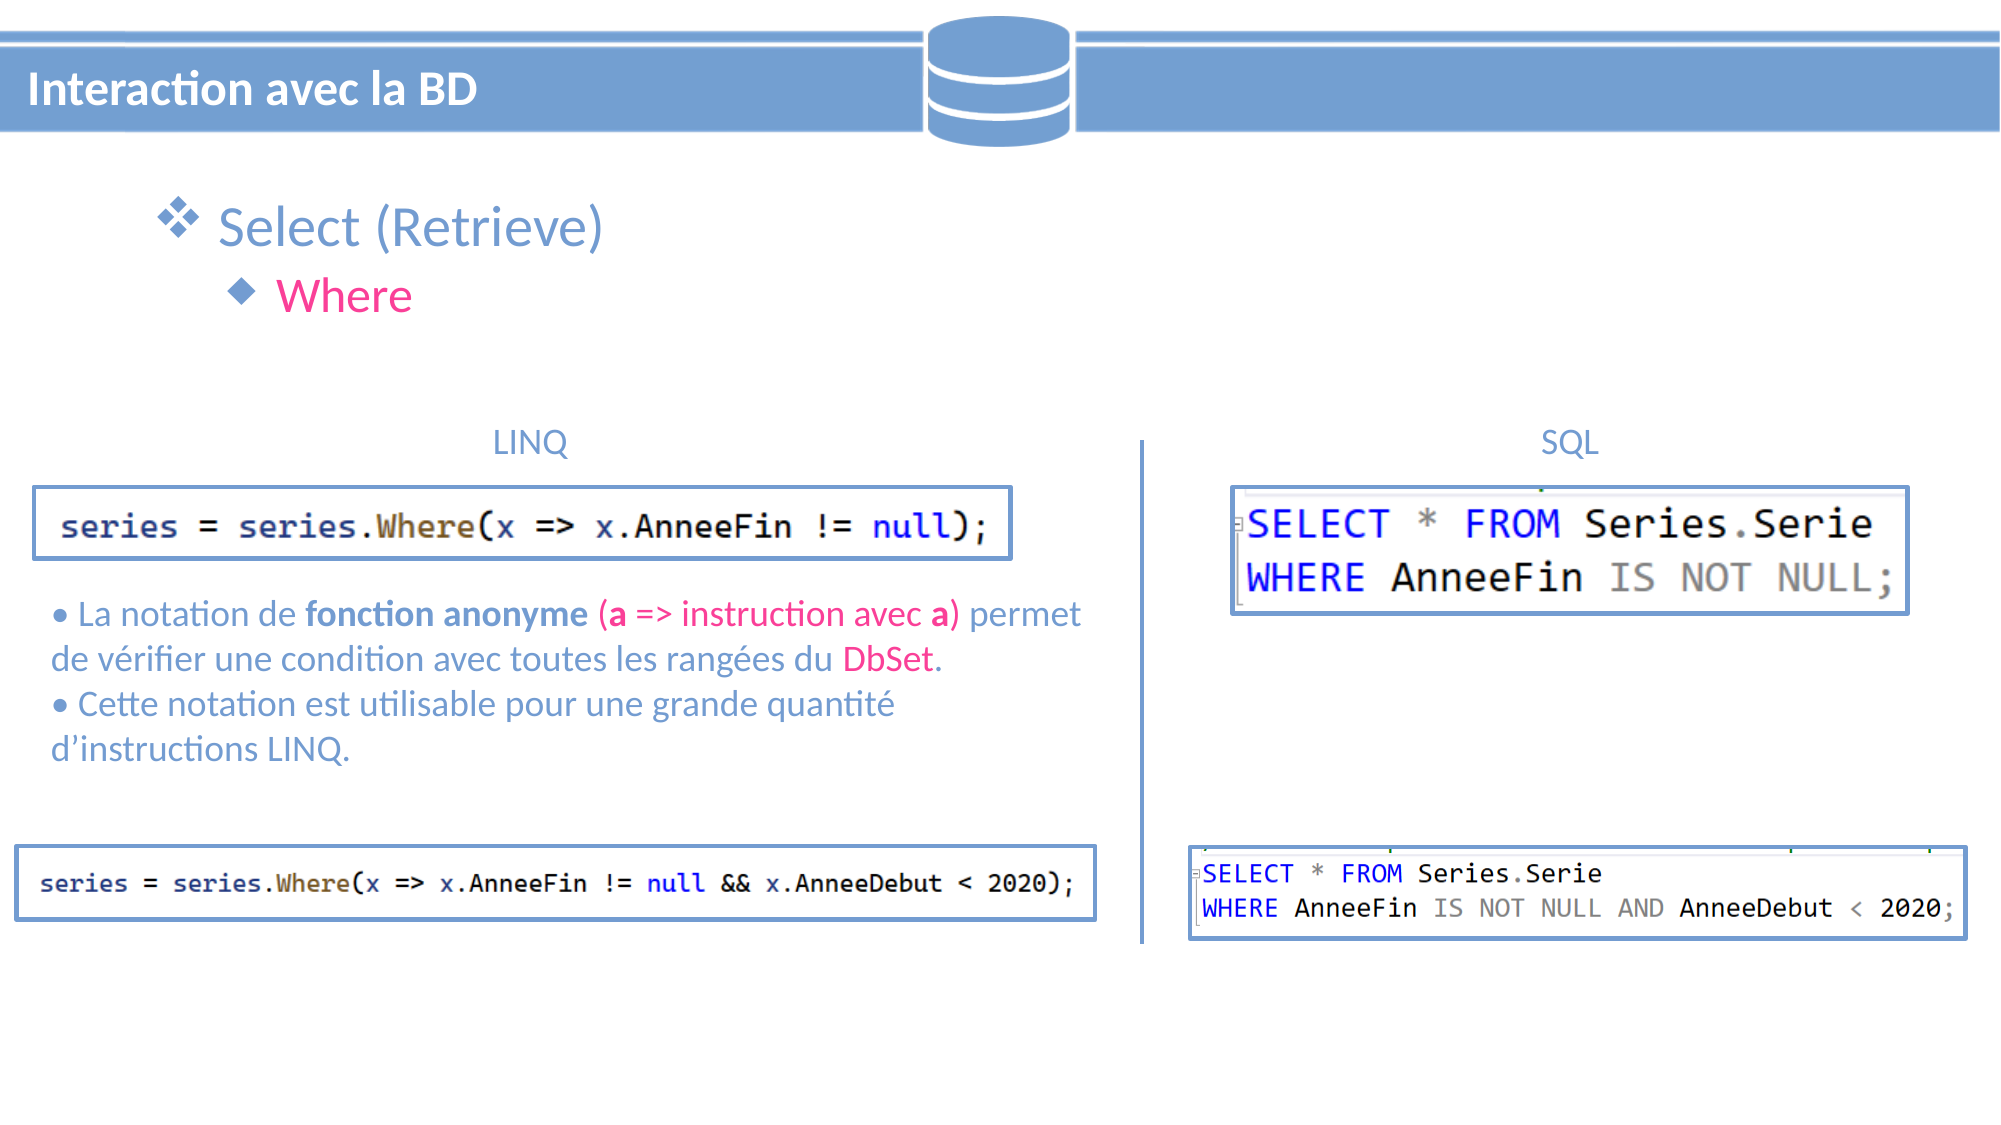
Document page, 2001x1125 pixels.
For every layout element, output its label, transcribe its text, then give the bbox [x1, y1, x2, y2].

text_box LINQ [190, 409, 871, 470]
picture [36, 489, 1009, 557]
picture [18, 848, 1093, 918]
list Select (Retrieve) Where [137, 188, 1862, 1014]
title Interaction avec la BD [12, 58, 913, 120]
picture [1234, 489, 1906, 612]
picture [0, 3, 2000, 160]
picture [1192, 849, 1964, 937]
text_box • La notation de fonction anonyme (a => instruction avec a) permet de vérifier une condition avec toutes les rangées du DbSet. • Cette notation est utilisable pour une grande quantité d’instructions LINQ. [36, 581, 1111, 776]
text_box SQL [1230, 409, 1911, 470]
